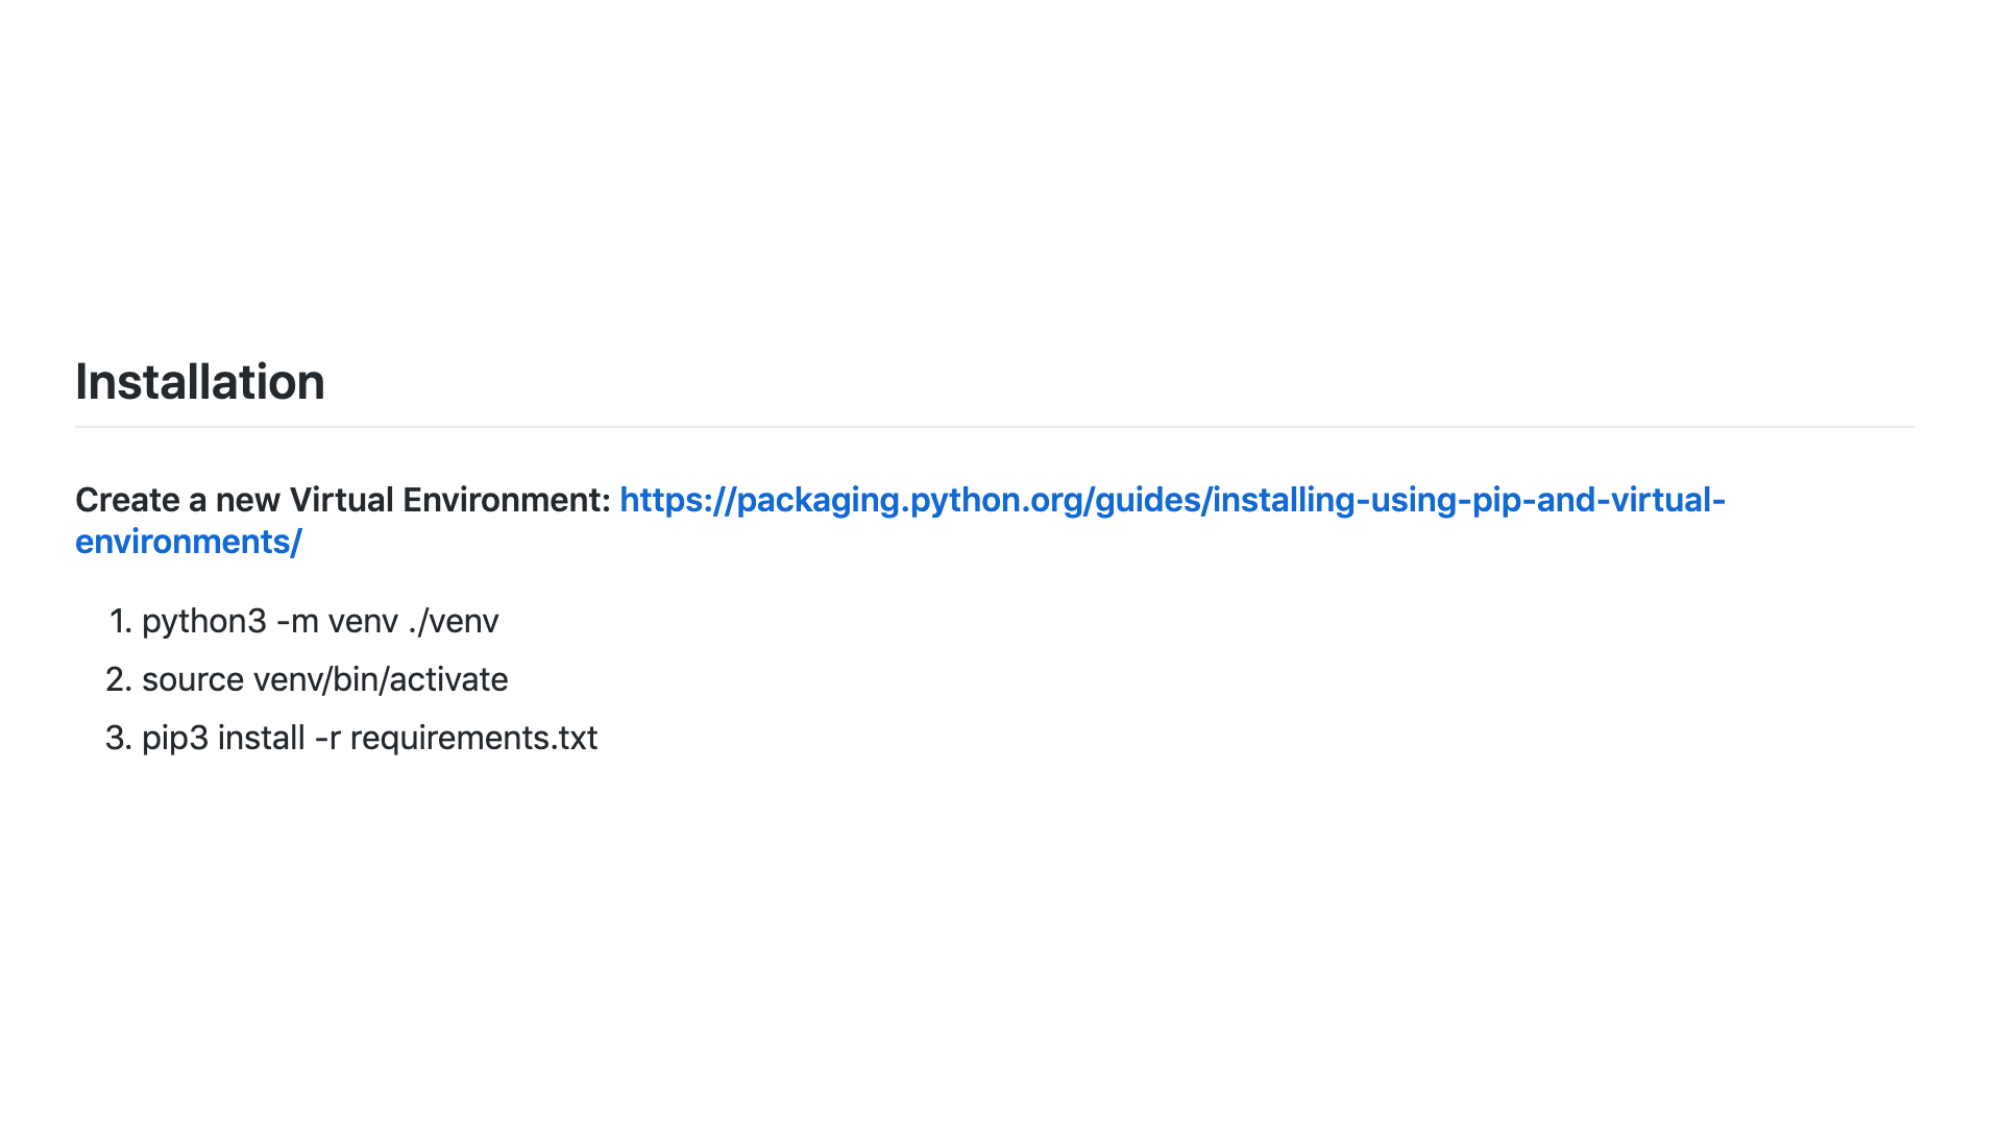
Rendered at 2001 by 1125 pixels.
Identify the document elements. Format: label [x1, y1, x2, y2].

picture [48, 332, 1952, 793]
